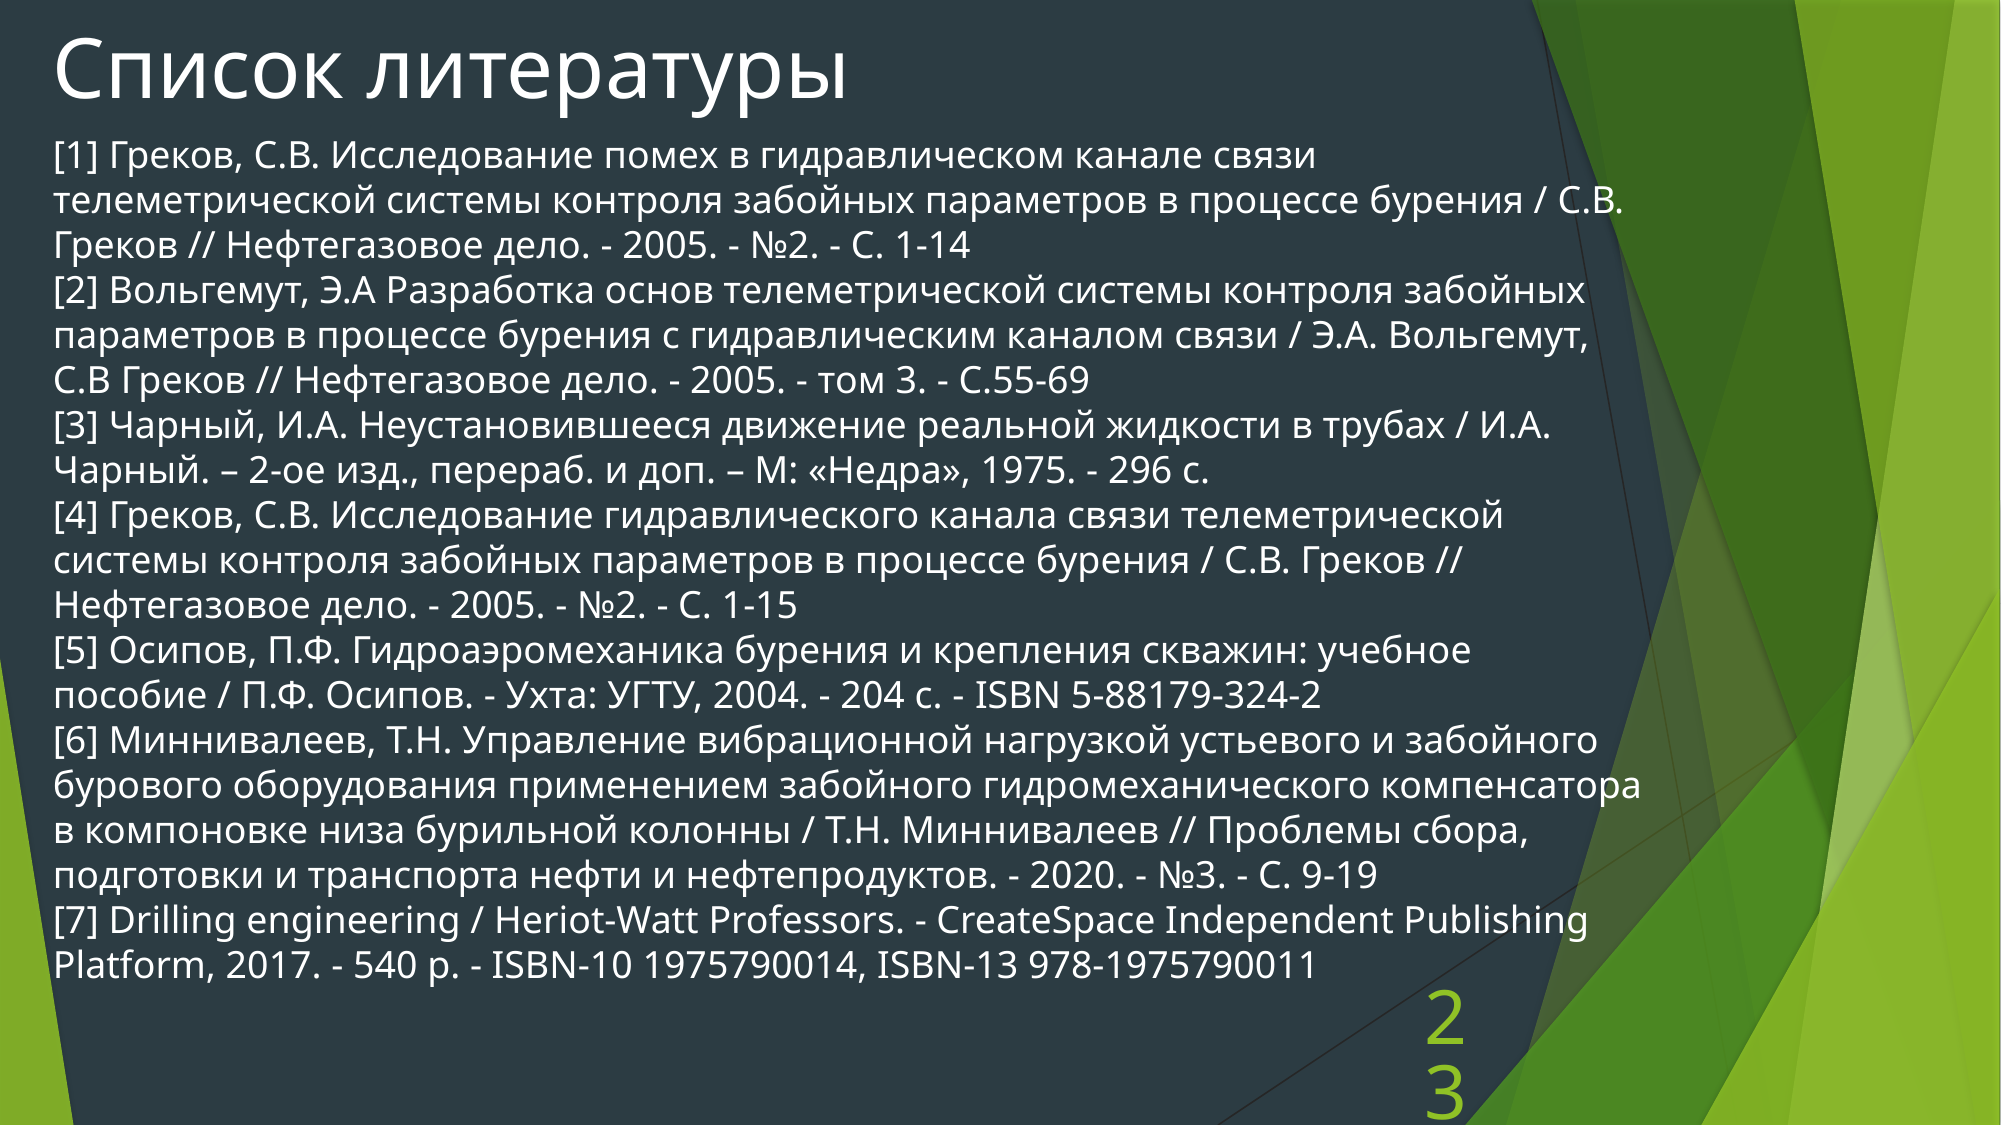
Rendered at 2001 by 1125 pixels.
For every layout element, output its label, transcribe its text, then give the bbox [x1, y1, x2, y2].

text_box Список литературы [38, 7, 1271, 123]
slide_number 23 [1409, 994, 1522, 1051]
text_box [1] Греков, С.В. Исследование помех в гидравлическом канале связи телеметрической системы контроля забойных параметров в процессе бурения / С.В. Греков // Нефтегазовое дело. - 2005. - №2. - С. 1-14 [2] Вольгемут, Э.А Разработка основ телеметрической системы контроля забойных параметров в процессе бурения с гидравлическим каналом связи / Э.А. Вольгемут, С.В Греков // Нефтегазовое дело. - 2005. - том 3. - С.55-69 [3] Чарный, И.А. Неустановившееся движение реальной жидкости в трубах / И.А. Чарный. – 2-ое изд., перераб. и доп. – М: «Недра», 1975. - 296 с. [4] Греков, С.В. Исследование гидравлического канала связи телеметрической системы контроля забойных параметров в процессе бурения / С.В. Греков // Нефтегазовое дело. - 2005. - №2. - С. 1-15 [5] Осипов, П.Ф. Гидроаэромеханика бурения и крепления скважин: учебное пособие / П.Ф. Осипов. - Ухта: УГТУ, 2004. - 204 с. - ISBN 5-88179-324-2 [6] Миннивалеев, Т.Н. Управление вибрационной нагрузкой устьевого и забойного бурового оборудования применением забойного гидромеханического компенсатора в компоновке низа бурильной колонны / Т.Н. Миннивалеев // Проблемы сбора, подготовки и транспорта нефти и нефтепродуктов. - 2020. - №3. - С. 9-19 [7] Drilling engineering / Heriot-Watt Professors. - CreateSpace Independent Publishing Platform, 2017. - 540 p. - ISBN-10 1975790014, ISBN-13 978-1975790011 [38, 123, 1664, 994]
